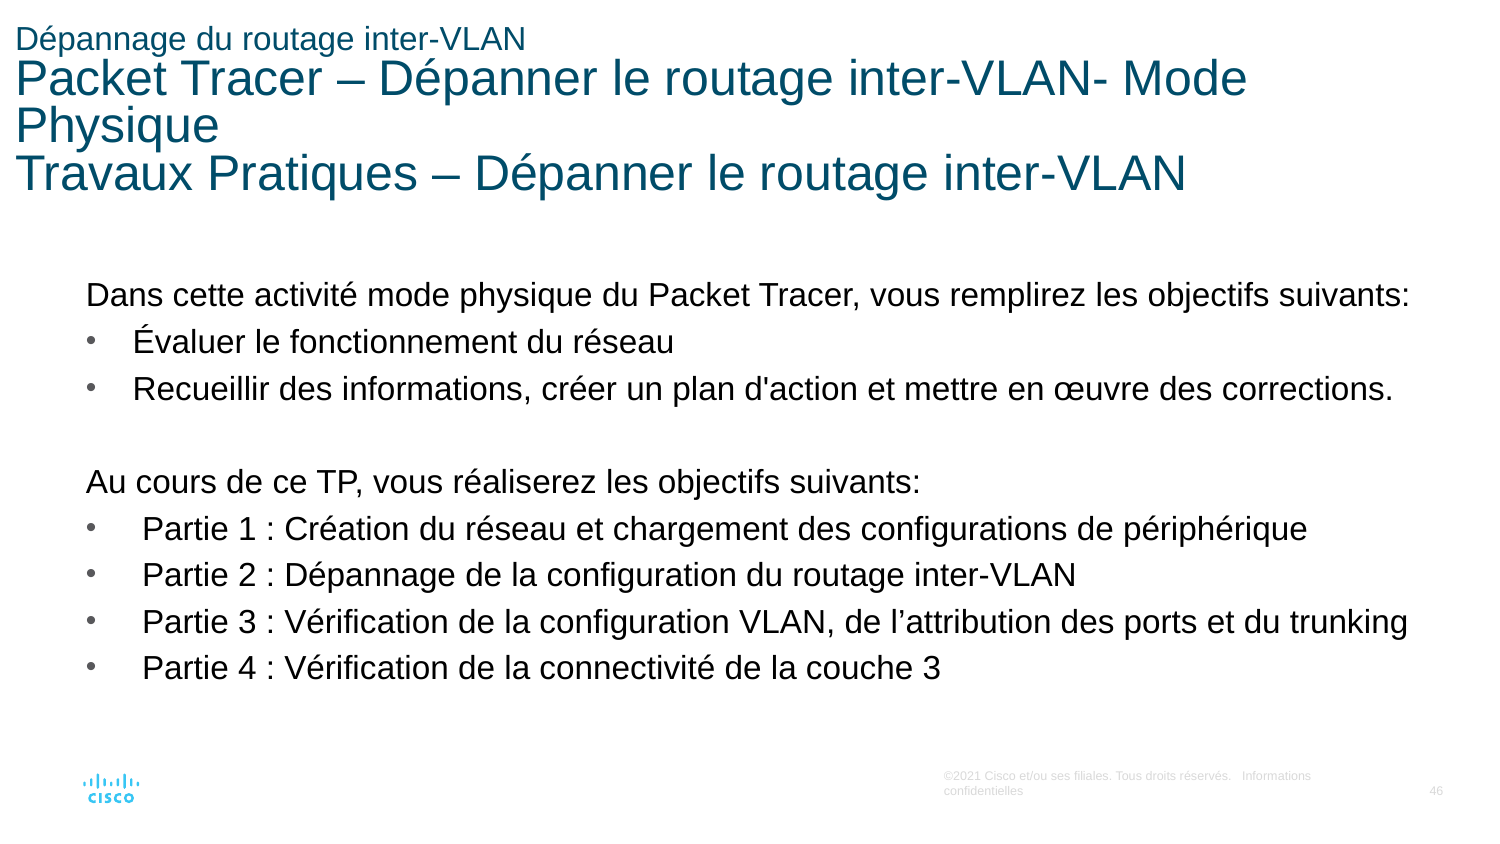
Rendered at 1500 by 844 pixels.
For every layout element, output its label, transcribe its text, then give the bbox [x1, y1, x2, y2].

list Dans cette activité mode physique du Packet Tracer, vous remplirez les objectifs suivants: Évaluer le fonctionnement du réseau Recueillir des informations, créer un plan d'action et mettre en œuvre des corrections. Au cours de ce TP, vous réaliserez les objectifs suivants: Partie 1 : Création du réseau et chargement des configurations de périphérique Partie 2 : Dépannage de la configuration du routage inter-VLAN Partie 3 : Vérification de la configuration VLAN, de l’attribution des ports et du trunking Partie 4 : Vérification de la connectivité de la couche 3 [70, 266, 1430, 844]
title Dépannage du routage inter-VLAN Packet Tracer – Dépanner le routage inter-VLAN- Mode Physique Travaux Pratiques – Dépanner le routage inter-VLAN [0, 52, 1369, 173]
